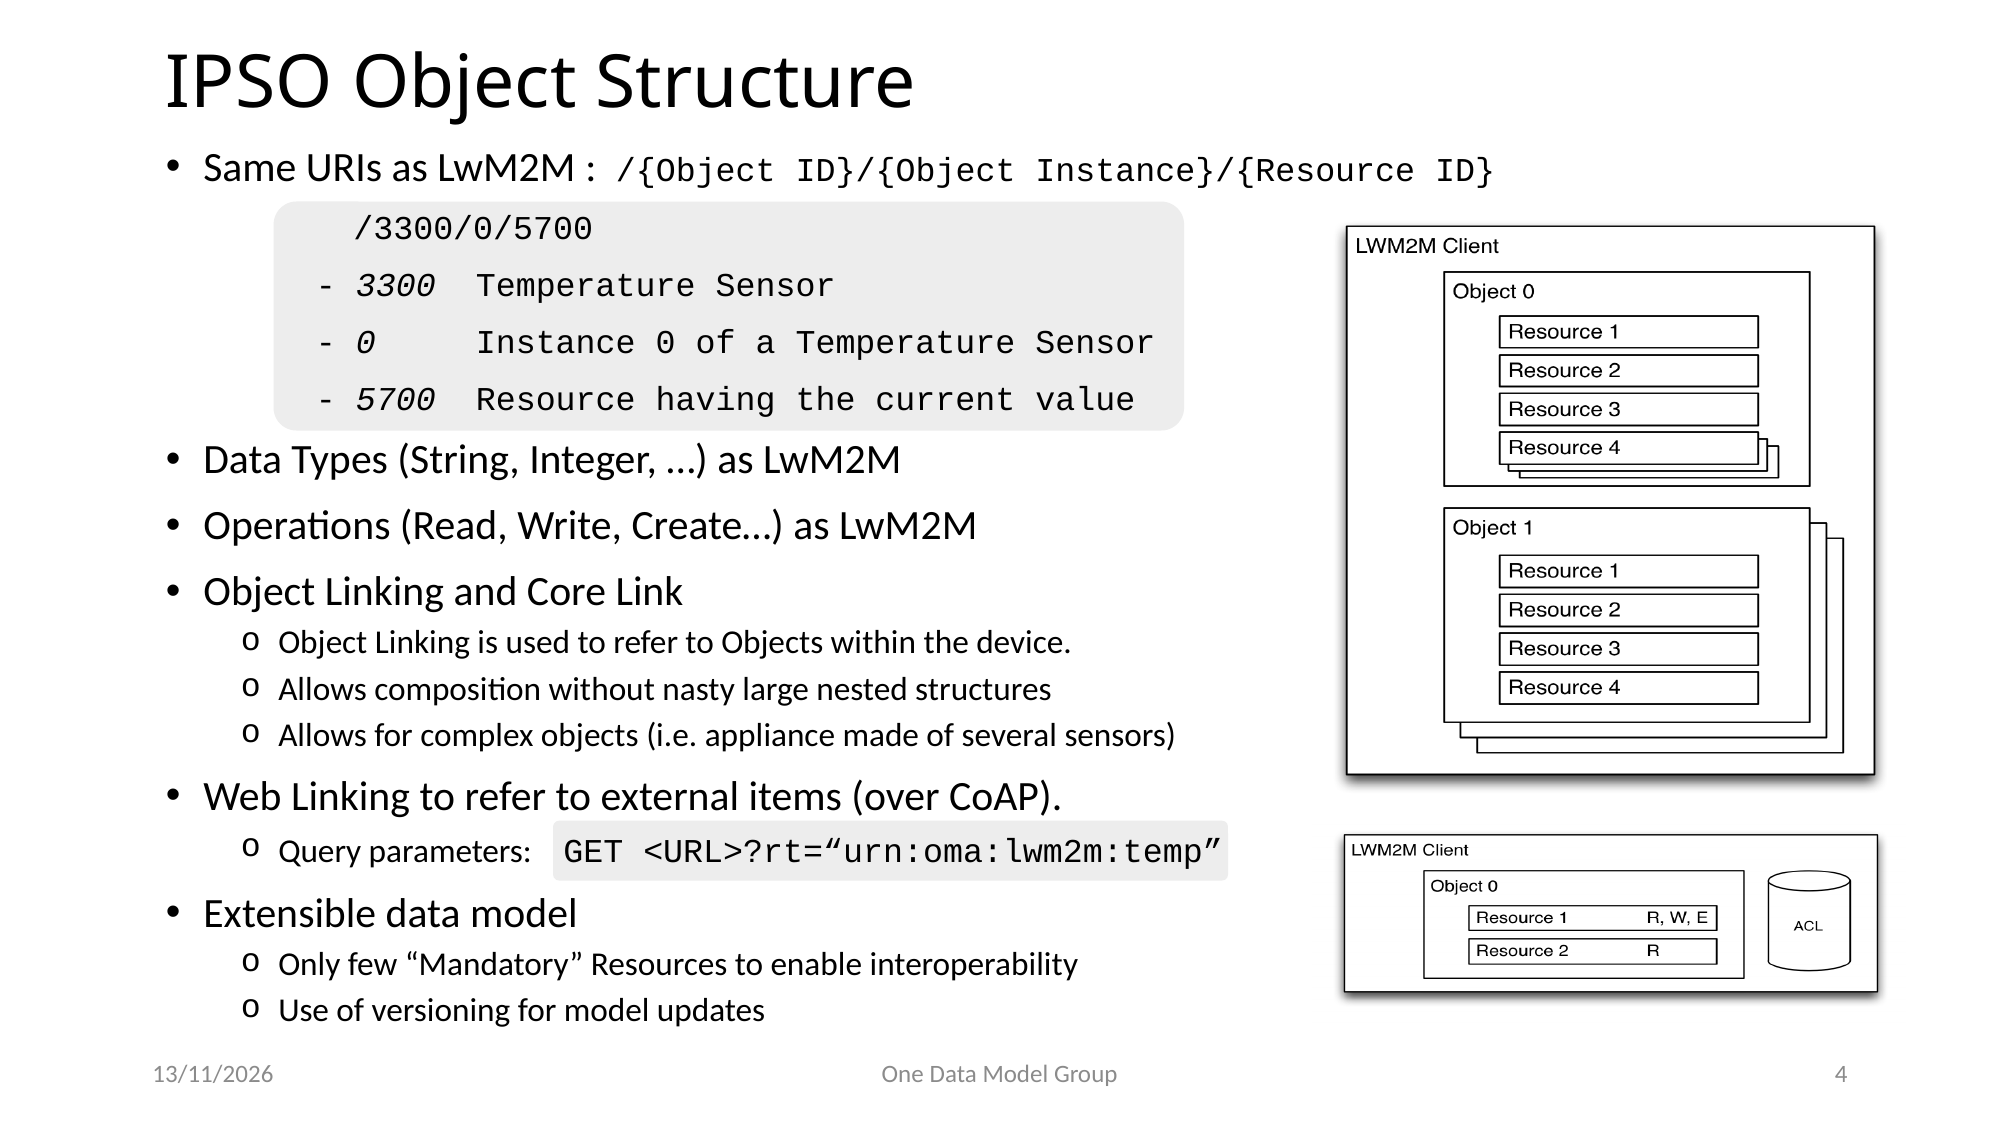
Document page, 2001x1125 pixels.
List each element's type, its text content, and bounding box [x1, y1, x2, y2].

slide_number 4 [1412, 1042, 1863, 1103]
text_box IPSO Object Structure [151, 37, 1910, 132]
footer One Data Model Group [662, 1042, 1338, 1103]
picture [1308, 199, 1910, 1023]
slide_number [137, 1042, 588, 1103]
text_box Same URIs as LwM2M : /{Object ID}/{Object Instance}/{Resource ID} /3300/0/5700 - 3300 Temperature Sensor - 0 Instance 0 of a Temperature Sensor - 5700 Resource having the current value Data Types (String, Integer, …) as LwM2M Operations (Read, Write, Create…) as LwM2M Object Linking and Core Link Object Linking is used to refer to Objects within the device. Allows composition without nasty large nested structures Allows for complex objects (i.e. appliance made of several sensors) Web Linking to refer to external items (over CoAP). Query parameters: GET <URL>?rt=“urn:oma:lwm2m:temp” Extensible data model Only few “Mandatory” Resources to enable interoperability Use of versioning for model updates [151, 137, 1955, 961]
